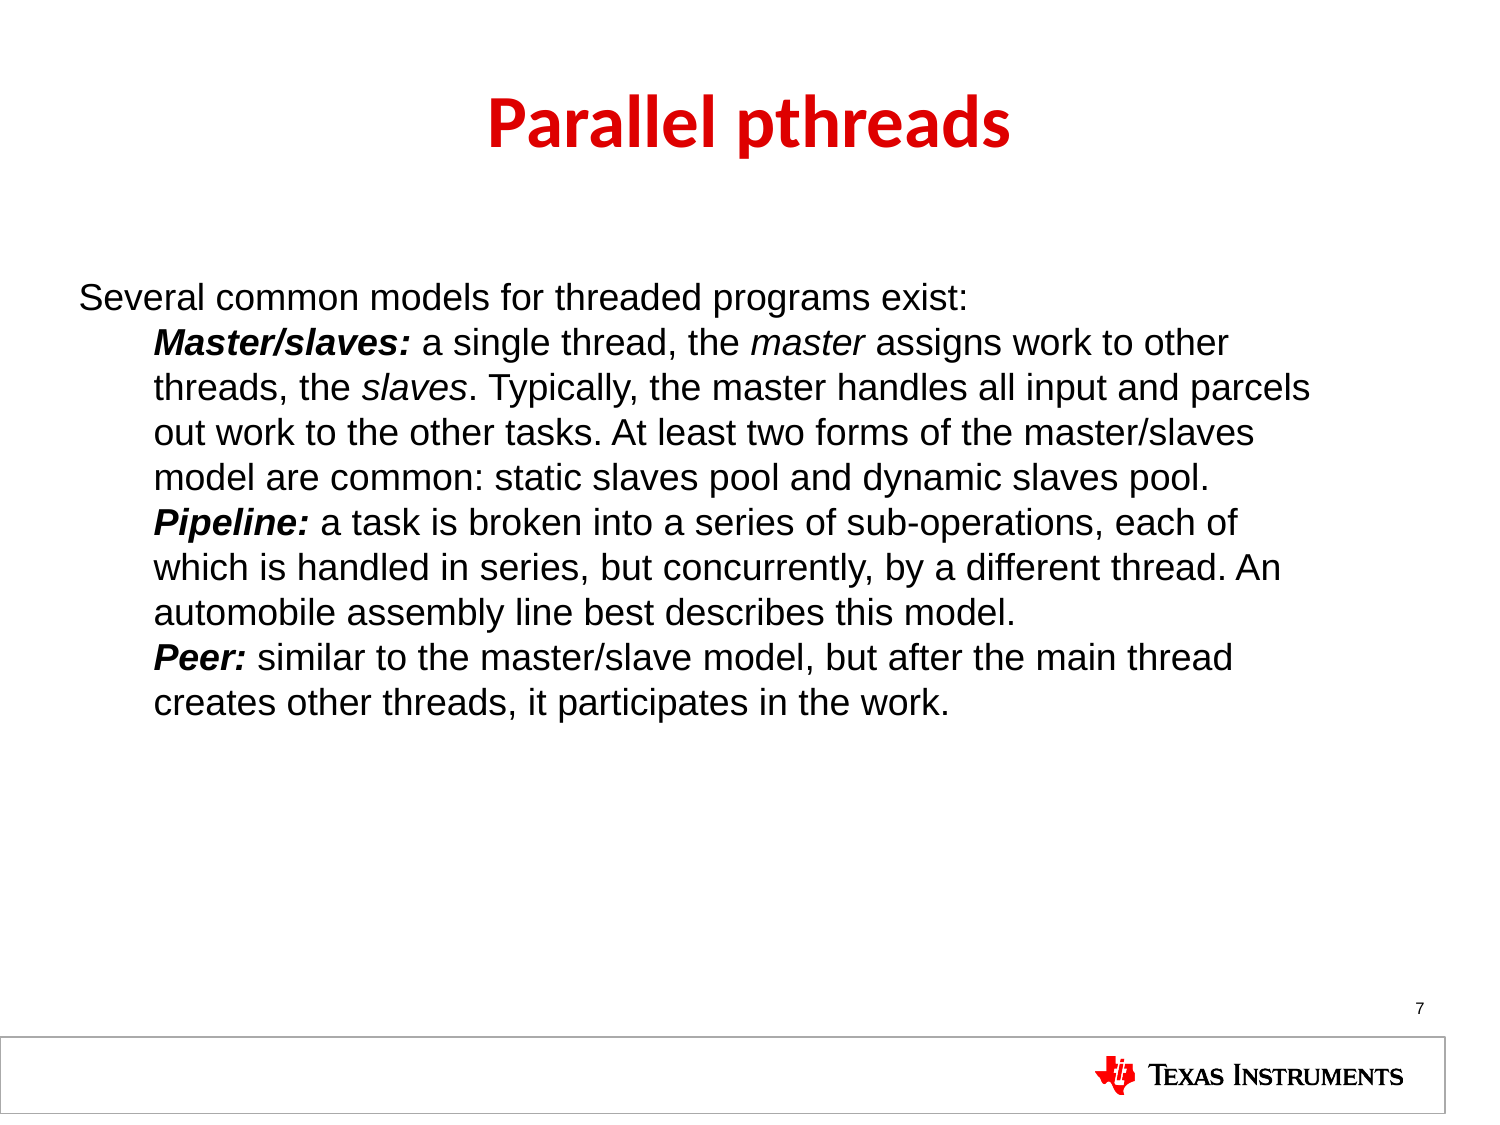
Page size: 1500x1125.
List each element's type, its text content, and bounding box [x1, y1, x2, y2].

slide_number 7 [1089, 990, 1440, 1025]
title Parallel pthreads [112, 49, 1388, 201]
text_box Several common models for threaded programs exist: Master/slaves: a single thread, the master assigns work to other threads, the slaves. Typically, the master handles all input and parcels out work to the other tasks. At least two forms of the master/slaves model are common: static slaves pool and dynamic slaves pool. Pipeline: a task is broken into a series of sub-operations, each of which is handled in series, but concurrently, by a different thread. An automobile assembly line best describes this model. Peer: similar to the master/slave model, but after the main thread creates other threads, it participates in the work. [63, 265, 1349, 866]
picture [1095, 1056, 1403, 1095]
